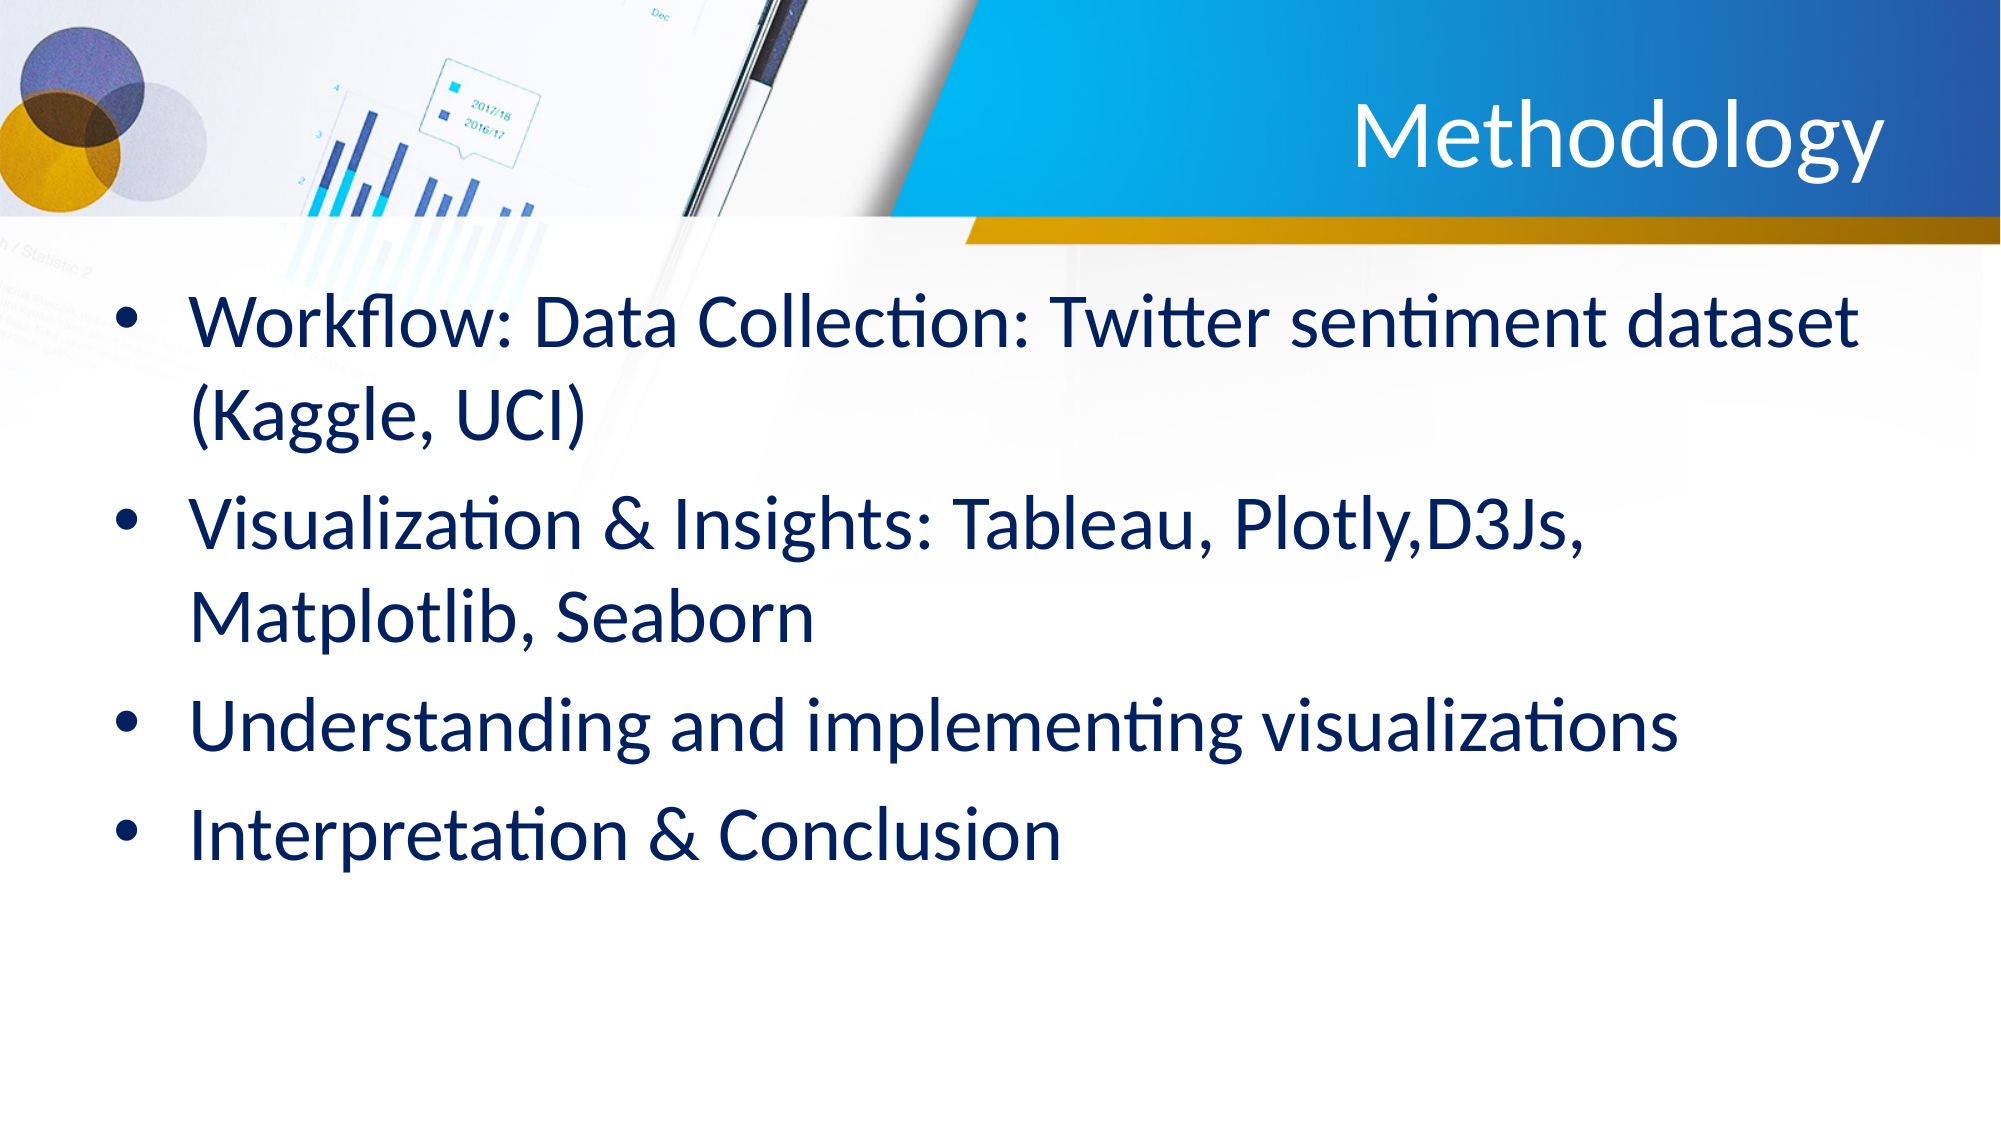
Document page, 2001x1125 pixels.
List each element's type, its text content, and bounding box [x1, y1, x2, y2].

picture [0, 0, 2001, 1125]
list Workflow: Data Collection: Twitter sentiment dataset (Kaggle, UCI) Visualization & Insights: Tableau, Plotly,D3Js, Matplotlib, Seaborn Understanding and implementing visualizations Interpretation & Conclusion [98, 261, 1902, 1031]
title Methodology [98, 61, 1902, 196]
